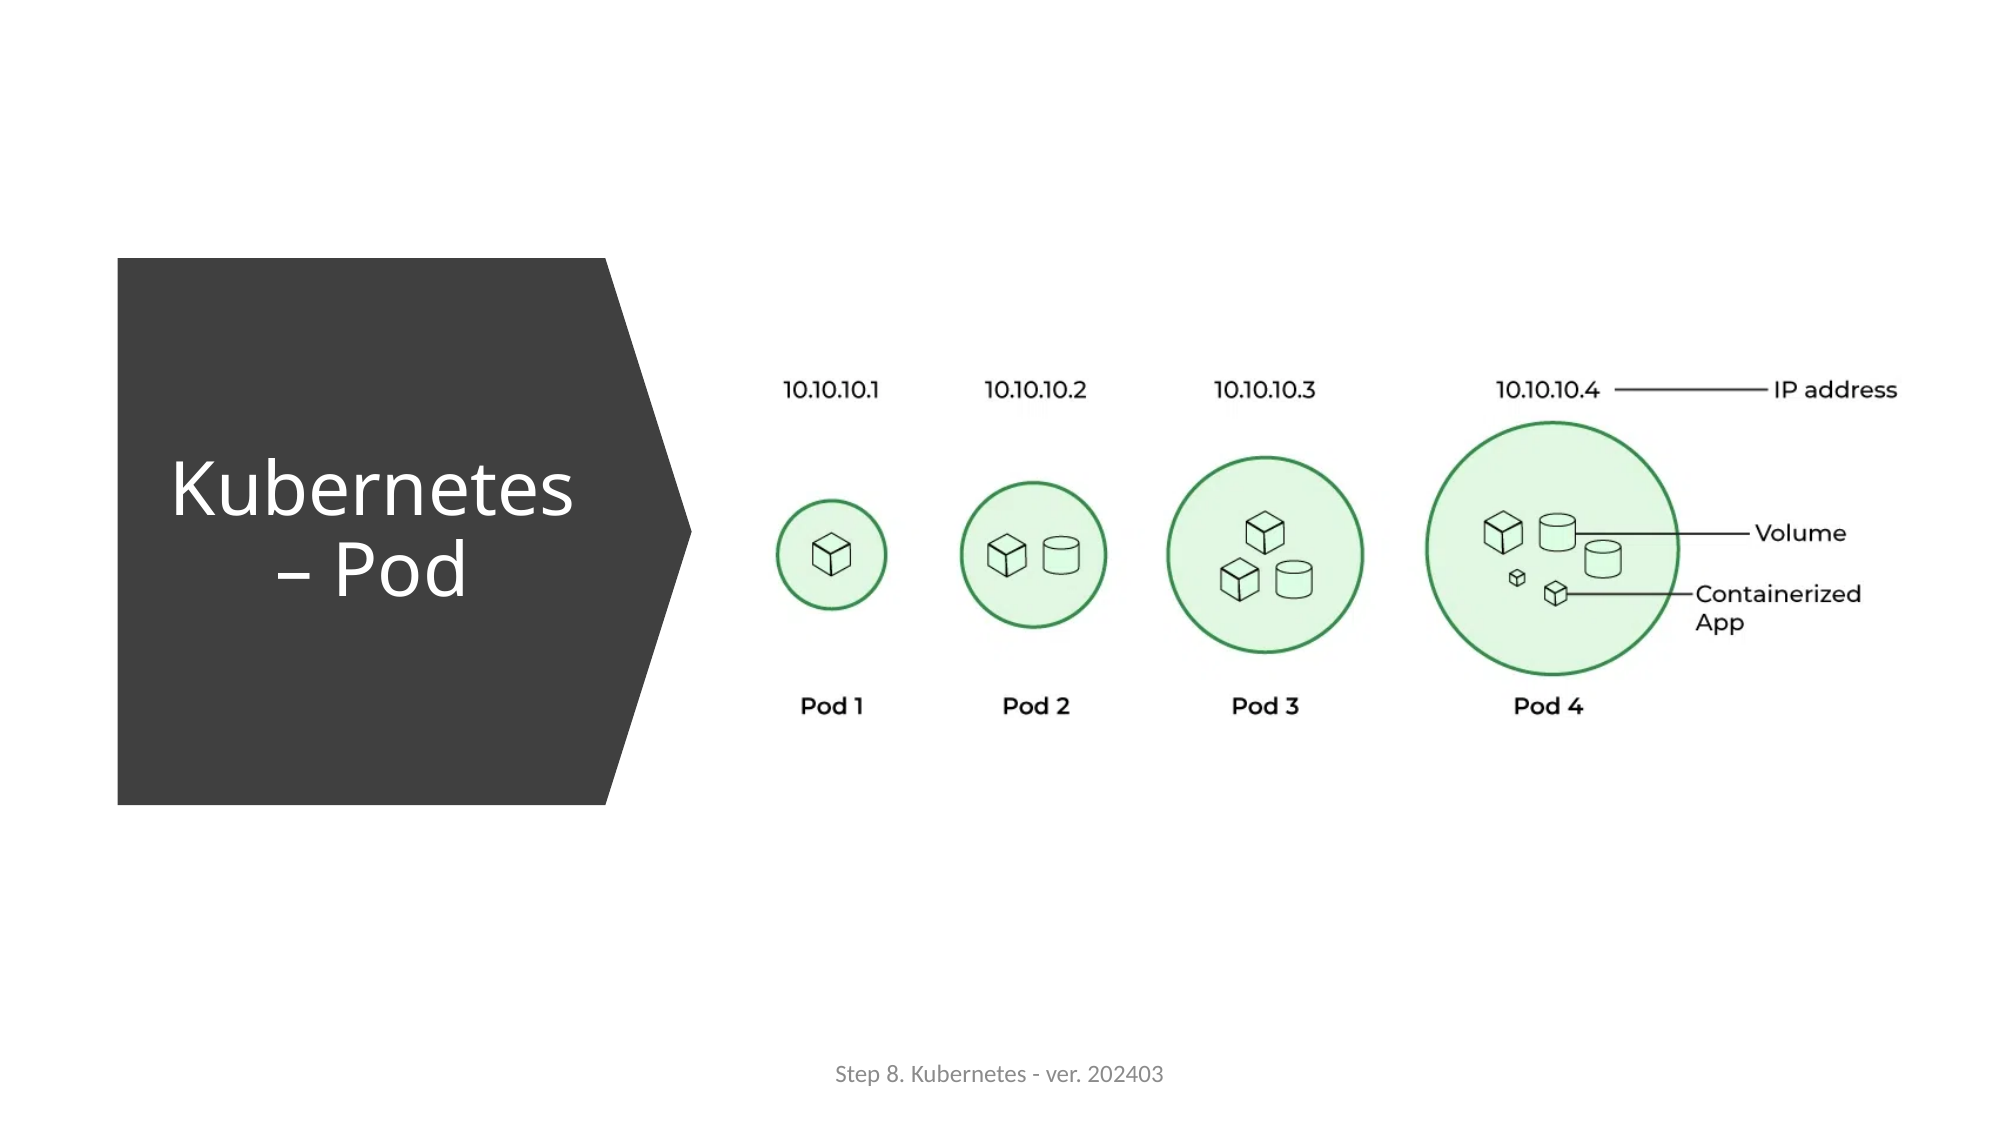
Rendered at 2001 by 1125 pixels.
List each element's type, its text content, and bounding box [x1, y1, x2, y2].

footer Step 8. Kubernetes - ver. 202403 [662, 1042, 1338, 1103]
text_box [116, 257, 693, 807]
title Kubernetes – Pod [147, 322, 598, 741]
picture [749, 322, 1925, 774]
